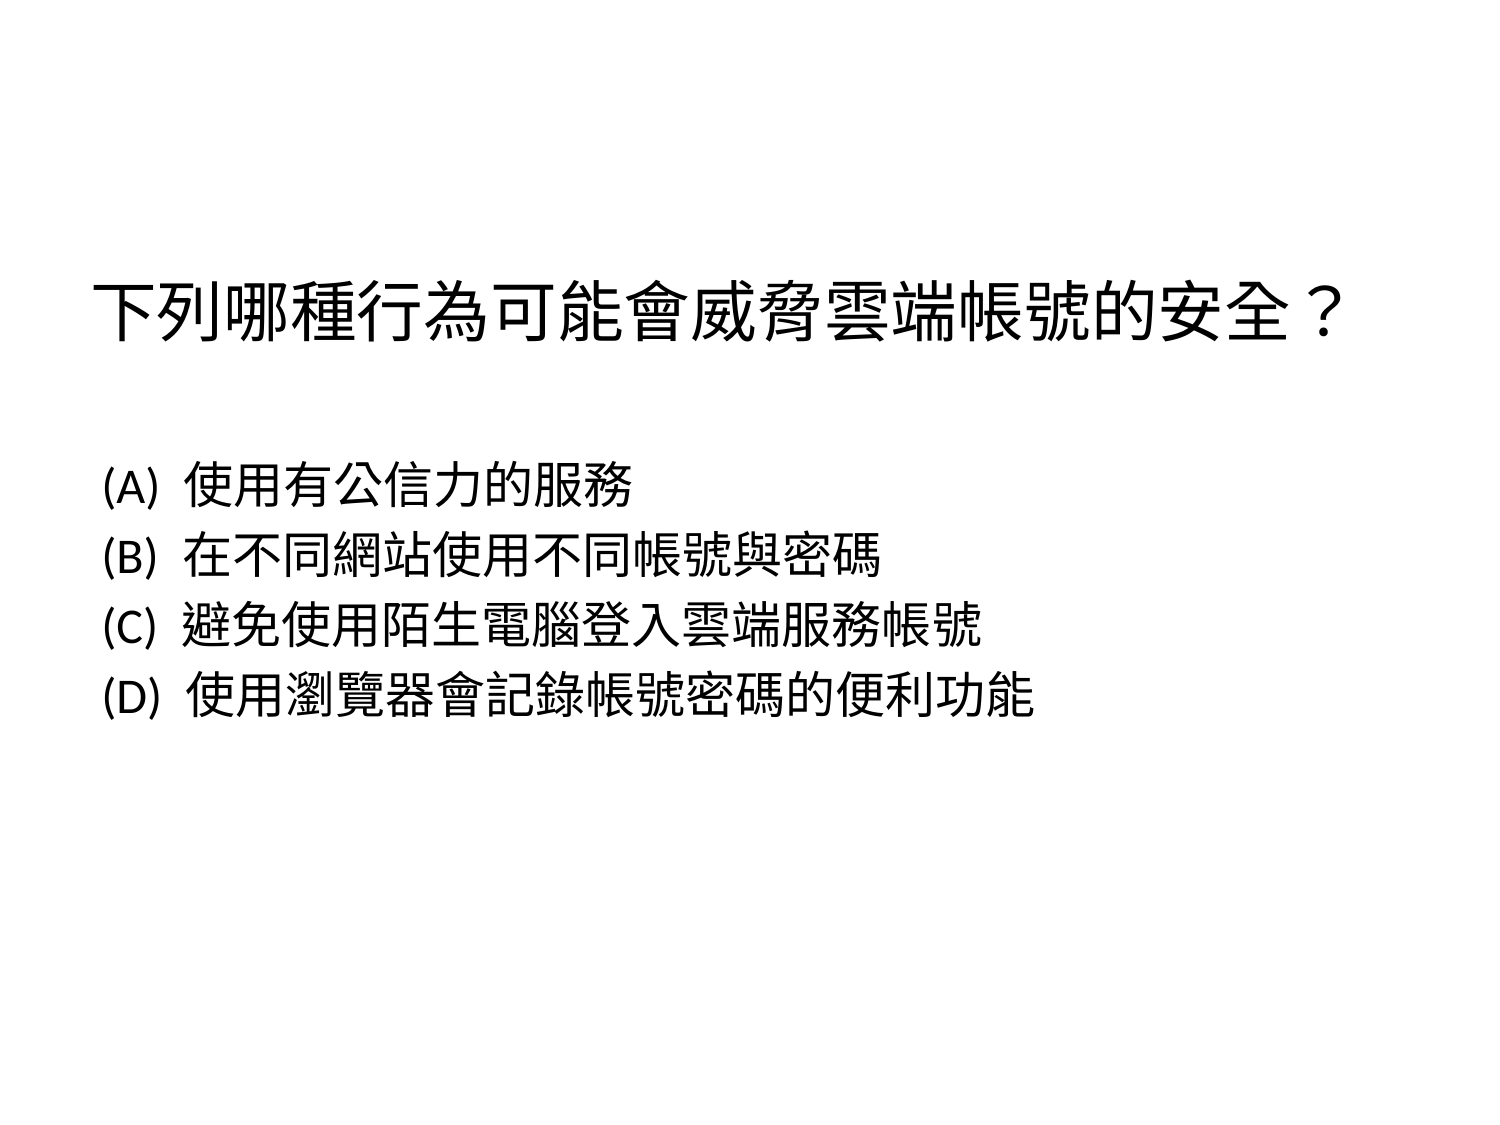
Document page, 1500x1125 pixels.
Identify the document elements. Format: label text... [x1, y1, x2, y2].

list 下列哪種行為可能會威脅雲端帳號的安全？ (A) 使用有公信力的服務 (B) 在不同網站使用不同帳號與密碼 (C) 避免使用陌生電腦登入雲端服務帳號 (D) 使用瀏覽器會記錄帳號密碼的便利功能 [75, 262, 1471, 965]
